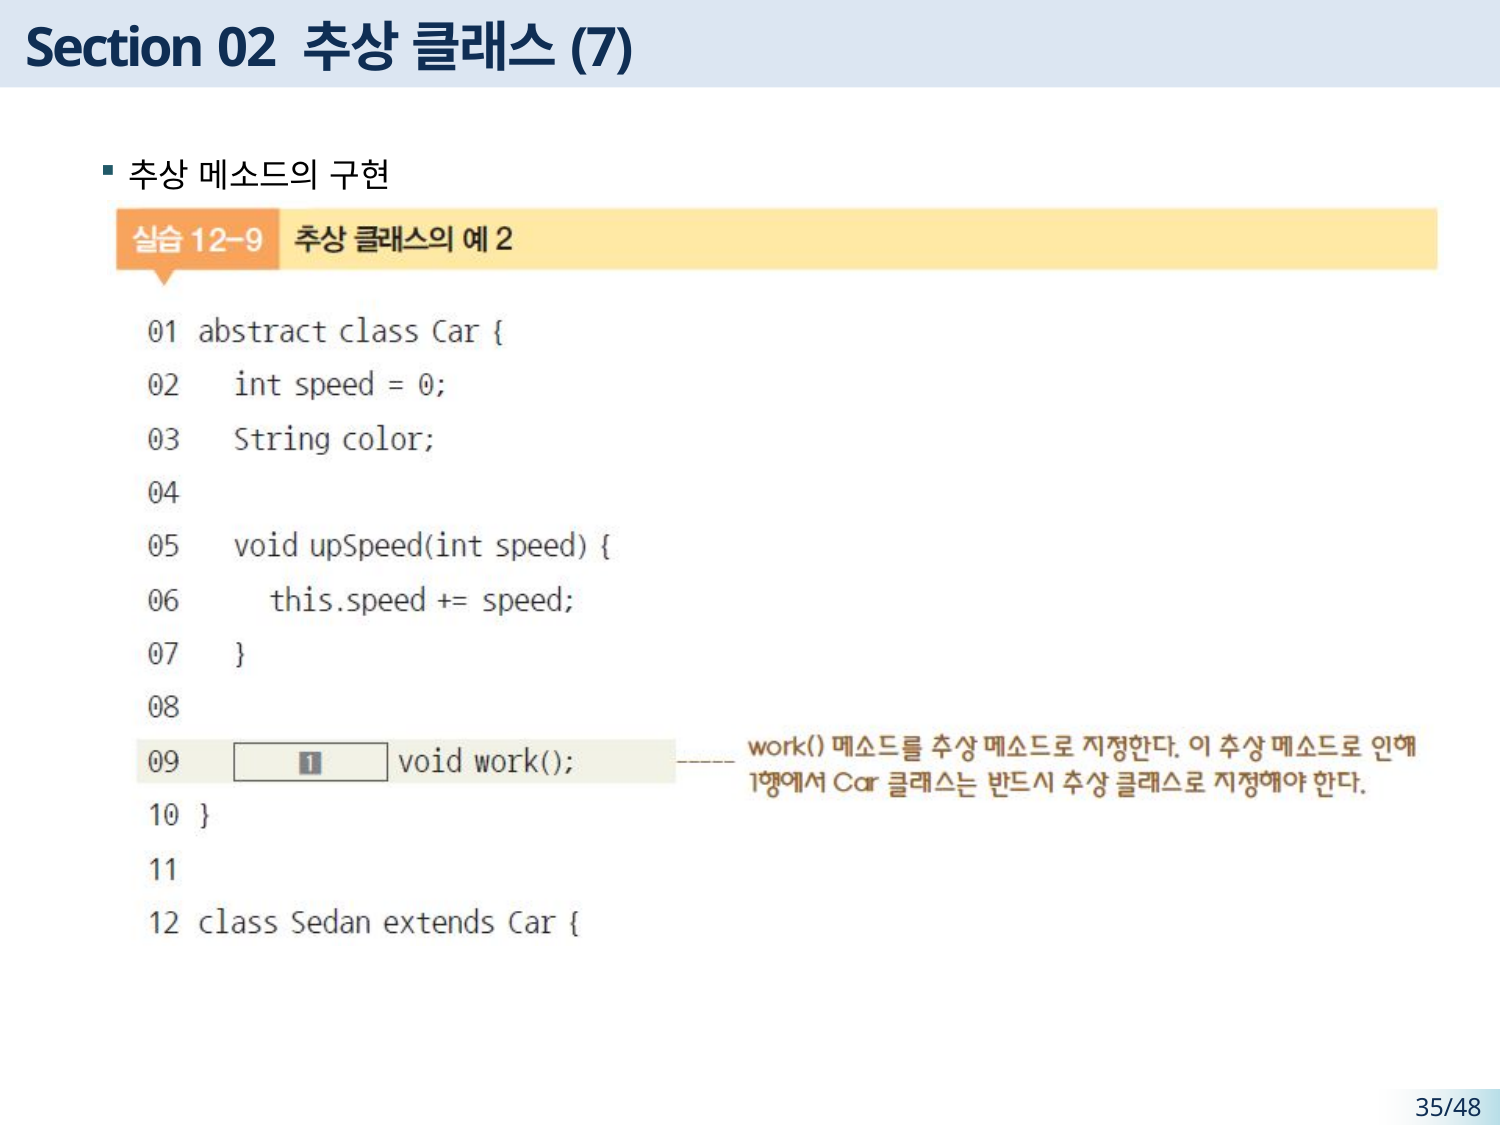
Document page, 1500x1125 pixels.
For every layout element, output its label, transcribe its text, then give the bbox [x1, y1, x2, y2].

list 추상 메소드의 구현 [10, 126, 1481, 1057]
title Section 02 추상 클래스(7) [10, 5, 1288, 84]
picture [107, 200, 1444, 947]
